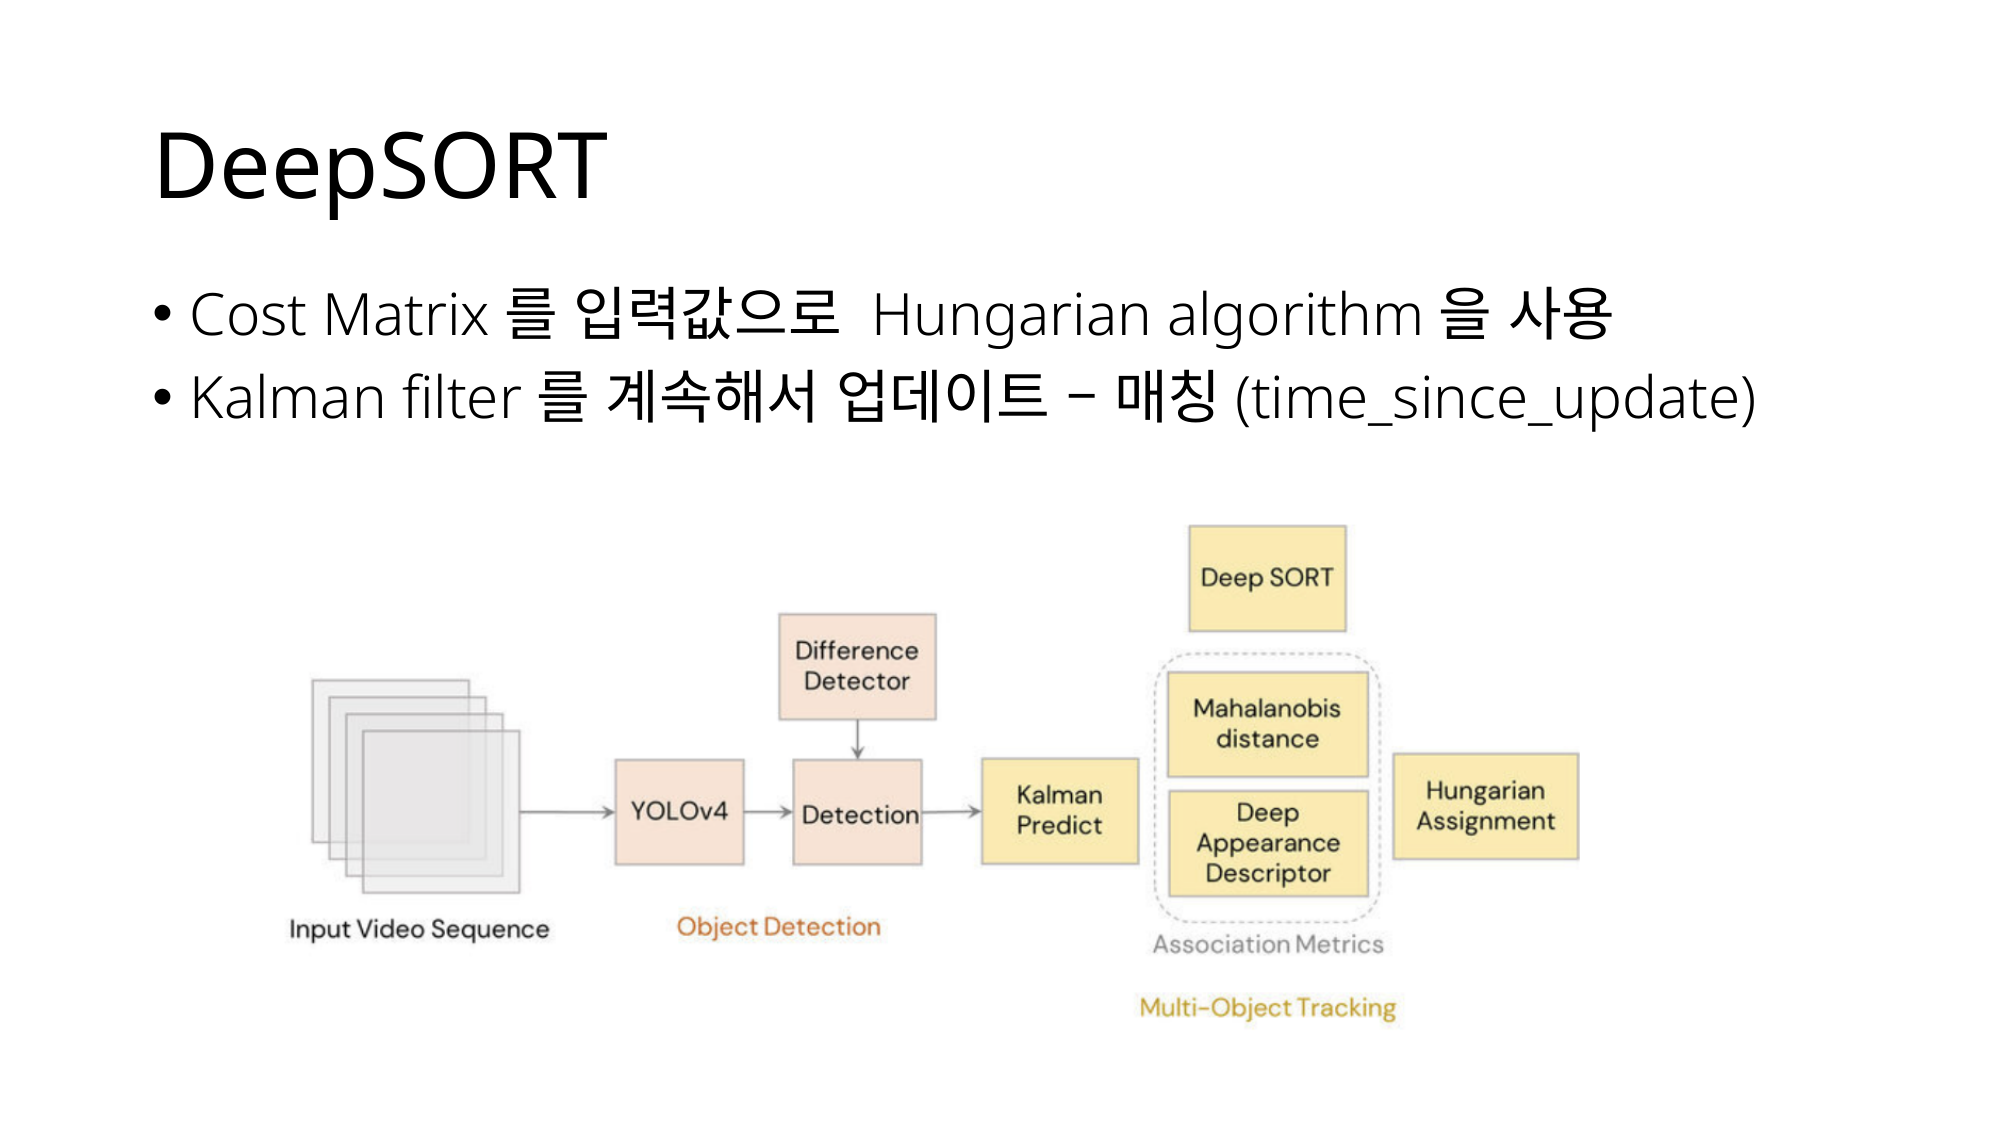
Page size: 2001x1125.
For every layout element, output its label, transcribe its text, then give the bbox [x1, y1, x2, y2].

title DeepSORT [137, 59, 1863, 277]
picture [181, 514, 1616, 1085]
list Cost Matrix를 입력값으로 Hungarian algorithm을 사용 Kalman filter를 계속해서 업데이트 – 매칭(time_since_update) [137, 277, 1863, 992]
